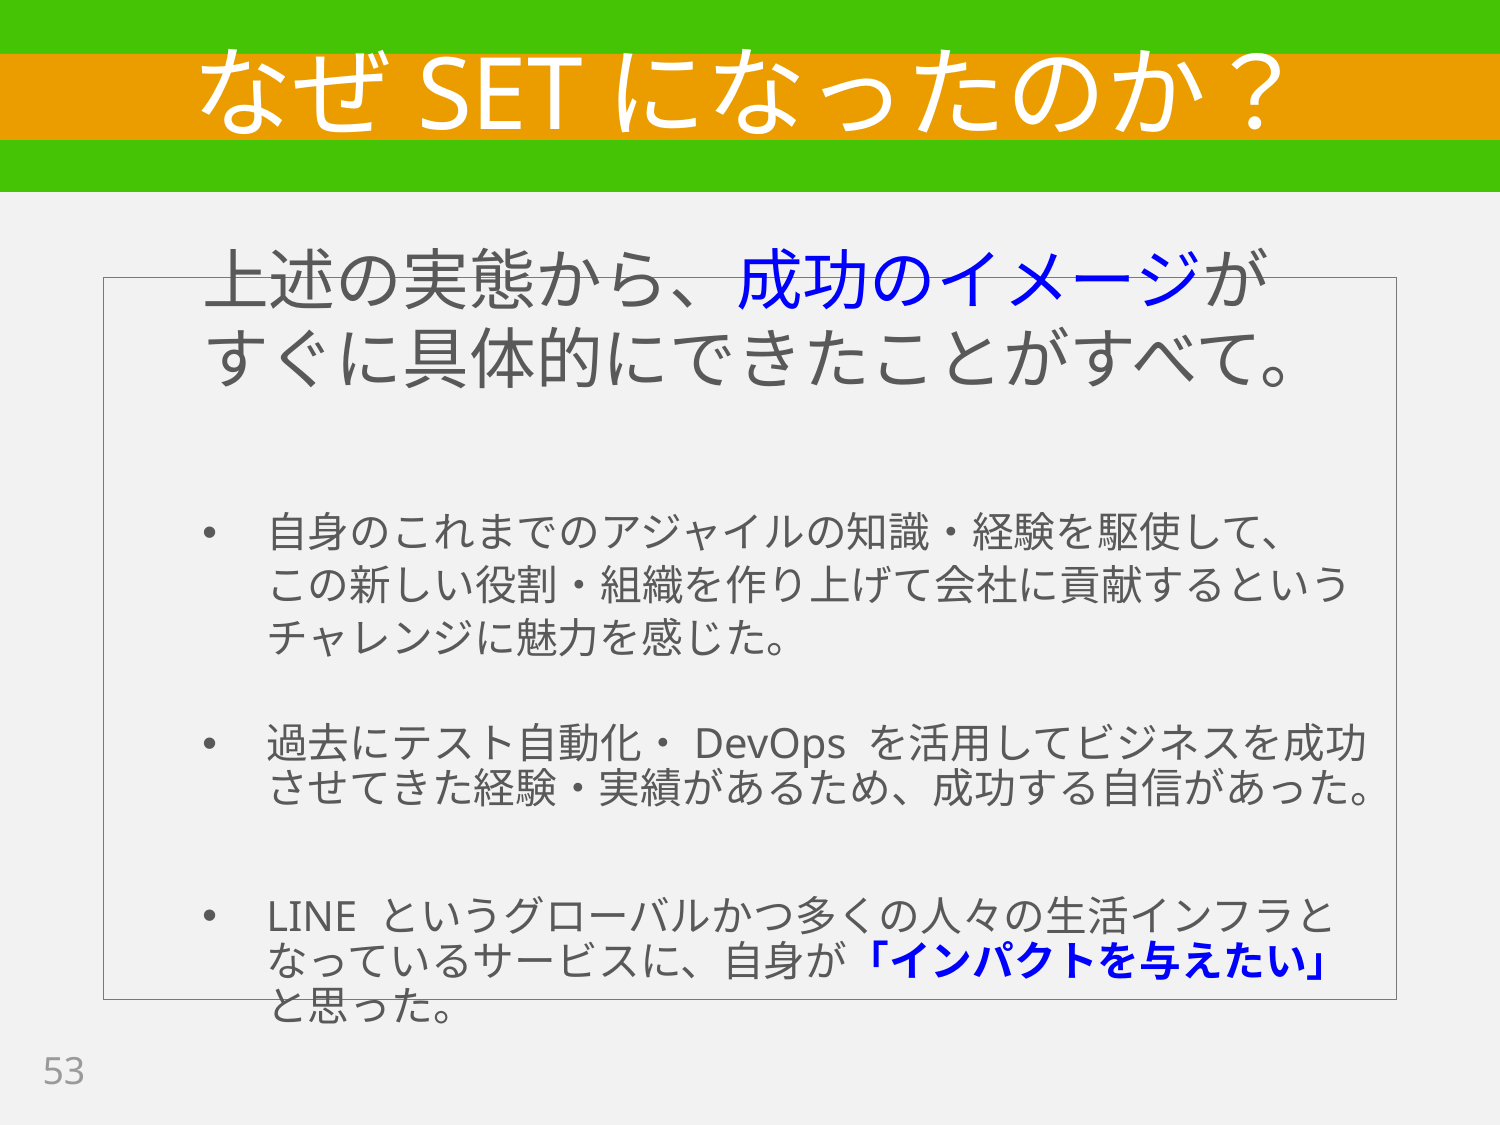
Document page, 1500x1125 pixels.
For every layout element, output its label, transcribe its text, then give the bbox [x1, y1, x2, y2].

title なぜSETになったのか？ [0, 53, 1500, 140]
slide_number 53 [27, 1042, 146, 1102]
list 上述の実態から、成功のイメージが すぐに具体的にできたことがすべて。 自身のこれまでのアジャイルの知識・経験を駆使して、 この新しい役割・組織を作り上げて会社に貢献するという チャレンジに魅力を感じた。 過去にテスト自動化・DevOps を活用してビジネスを成功させてきた経験・実績があるため、成功する自信があった。 LINE というグローバルかつ多くの人々の生活インフラとなっているサービスに、自身が「インパクトを与えたい」と思った。 [103, 277, 1397, 1000]
